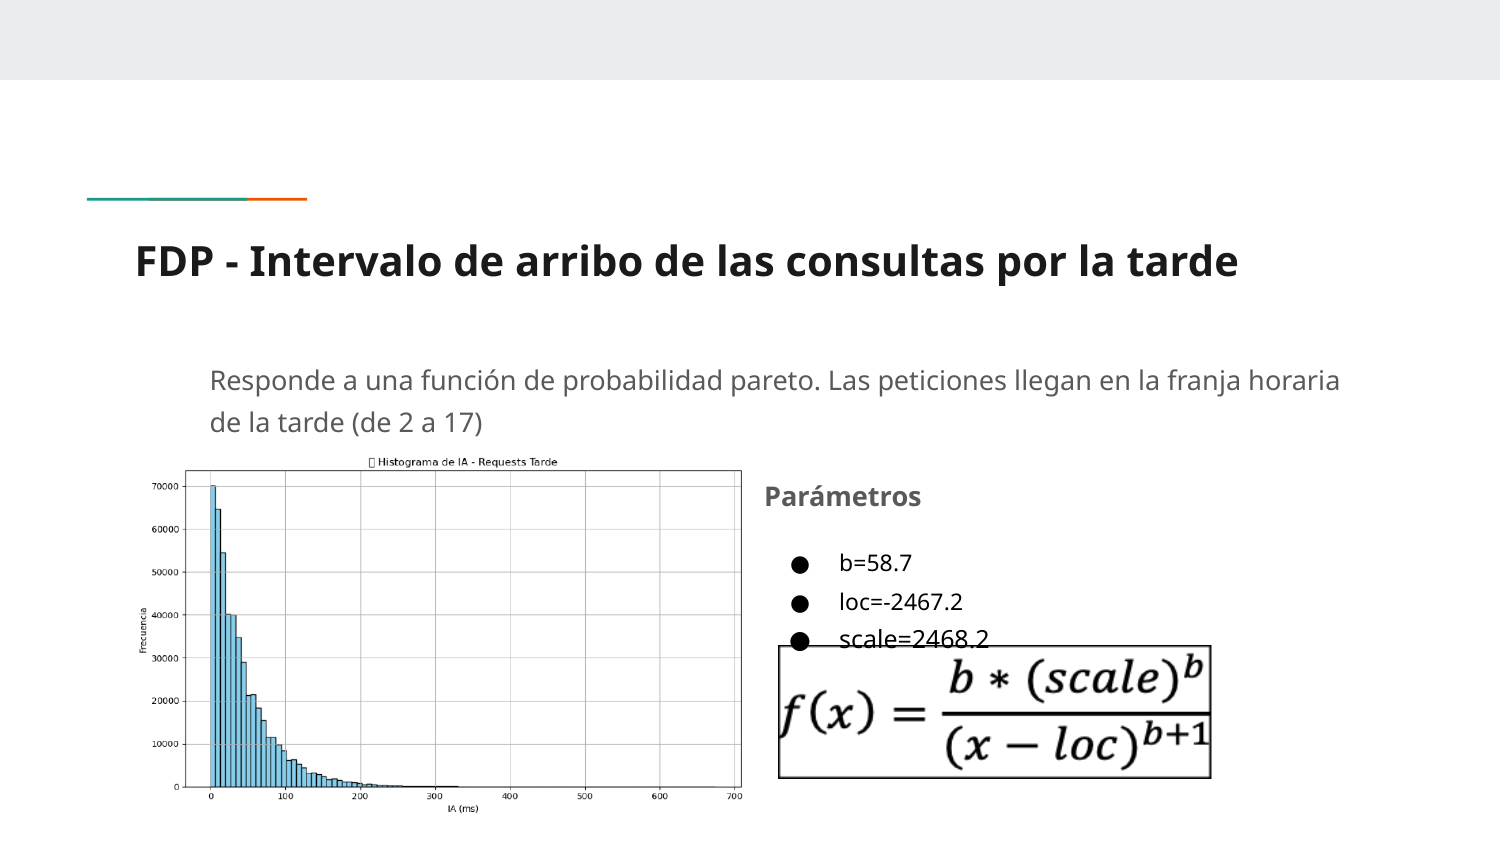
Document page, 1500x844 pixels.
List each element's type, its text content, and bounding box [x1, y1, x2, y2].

list Parámetros b=58.7 loc=-2467.2 scale=2468.2 [750, 456, 1435, 779]
picture [119, 456, 750, 821]
picture [778, 645, 1214, 779]
title FDP - Intervalo de arribo de las consultas por la tarde [119, 216, 1490, 305]
list Responde a una función de probabilidad pareto. Las peticiones llegan en la franja horaria de la tarde (de 2 a 17) [119, 341, 1381, 456]
